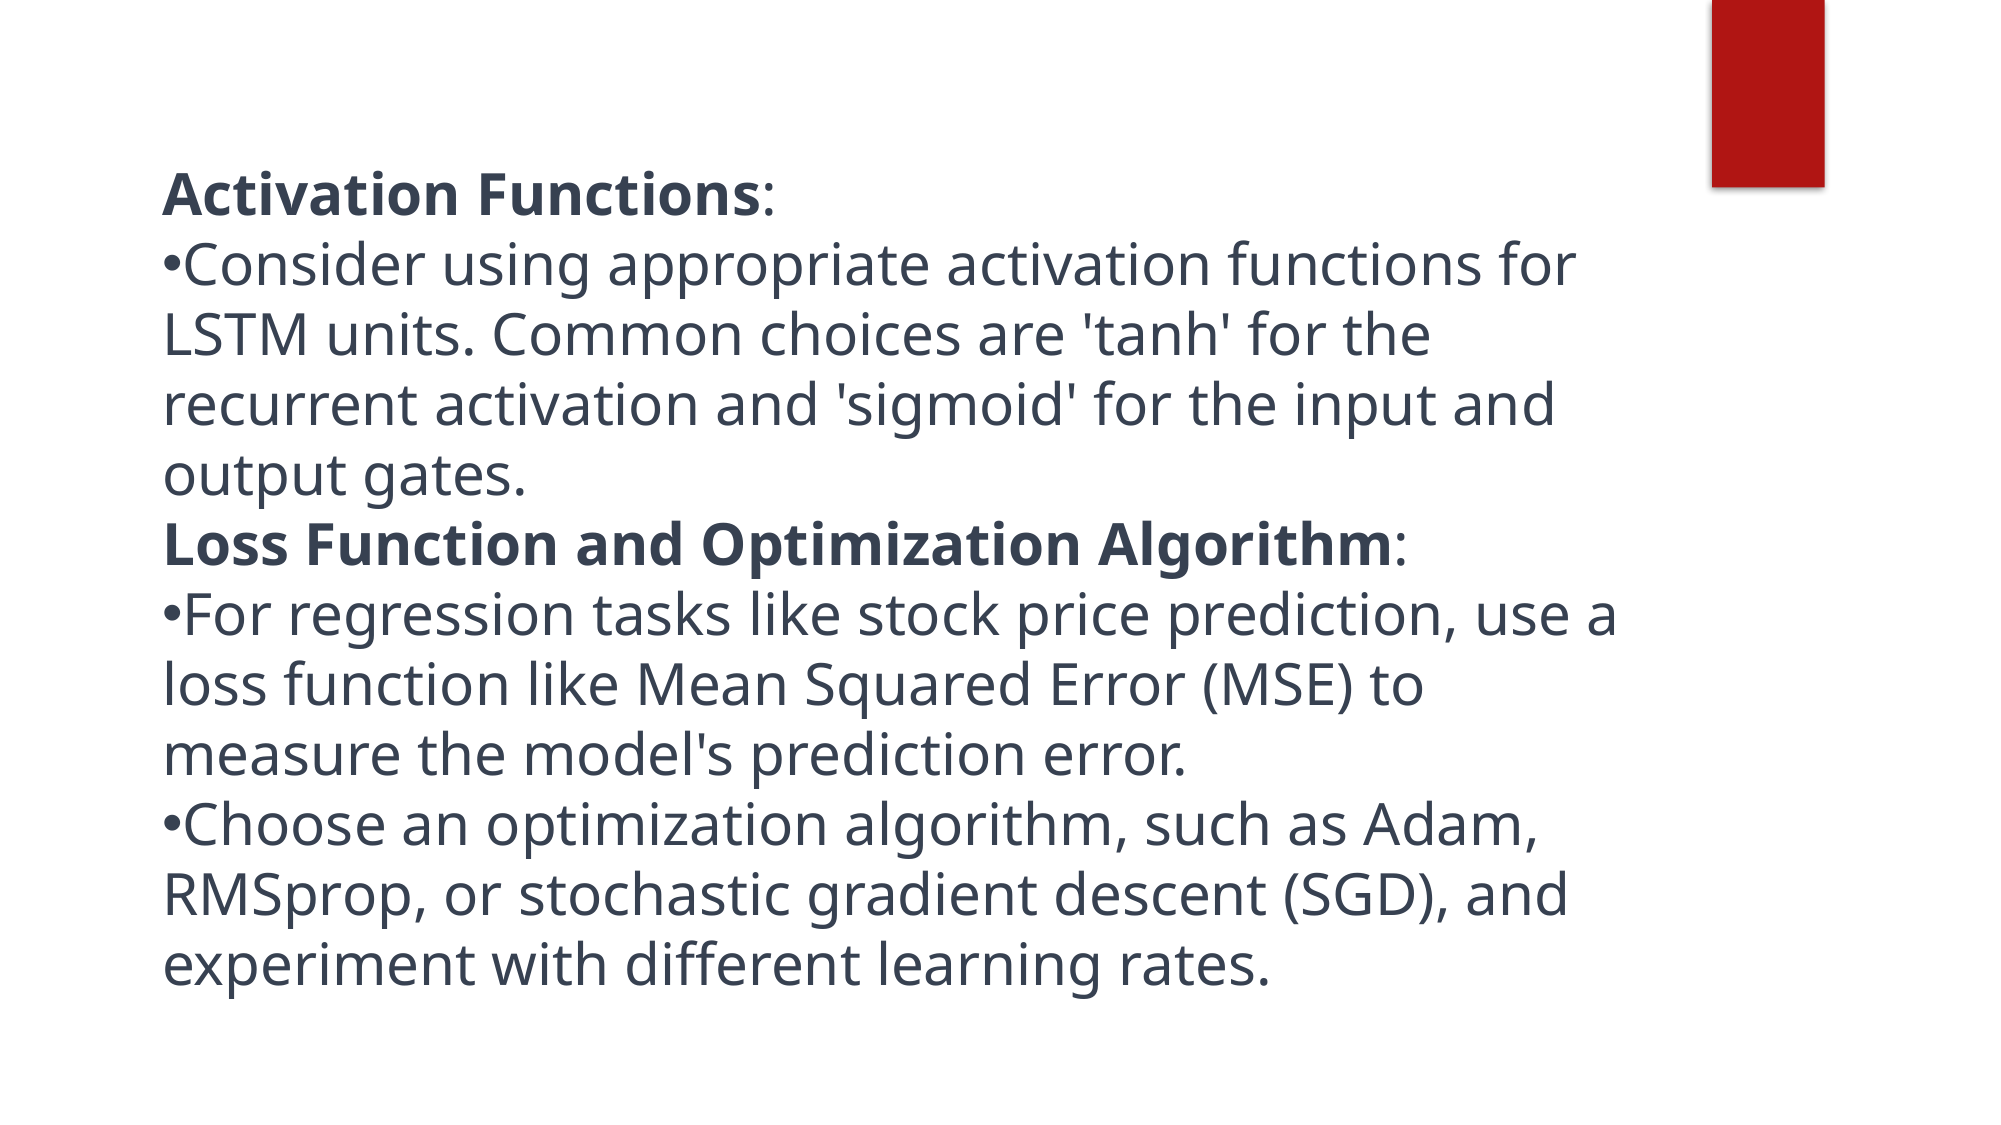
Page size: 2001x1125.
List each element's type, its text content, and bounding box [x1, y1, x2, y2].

text_box Activation Functions: Consider using appropriate activation functions for LSTM units. Common choices are 'tanh' for the recurrent activation and 'sigmoid' for the input and output gates. Loss Function and Optimization Algorithm: For regression tasks like stock price prediction, use a loss function like Mean Squared Error (MSE) to measure the model's prediction error. Choose an optimization algorithm, such as Adam, RMSprop, or stochastic gradient descent (SGD), and experiment with different learning rates. [147, 149, 1661, 1055]
